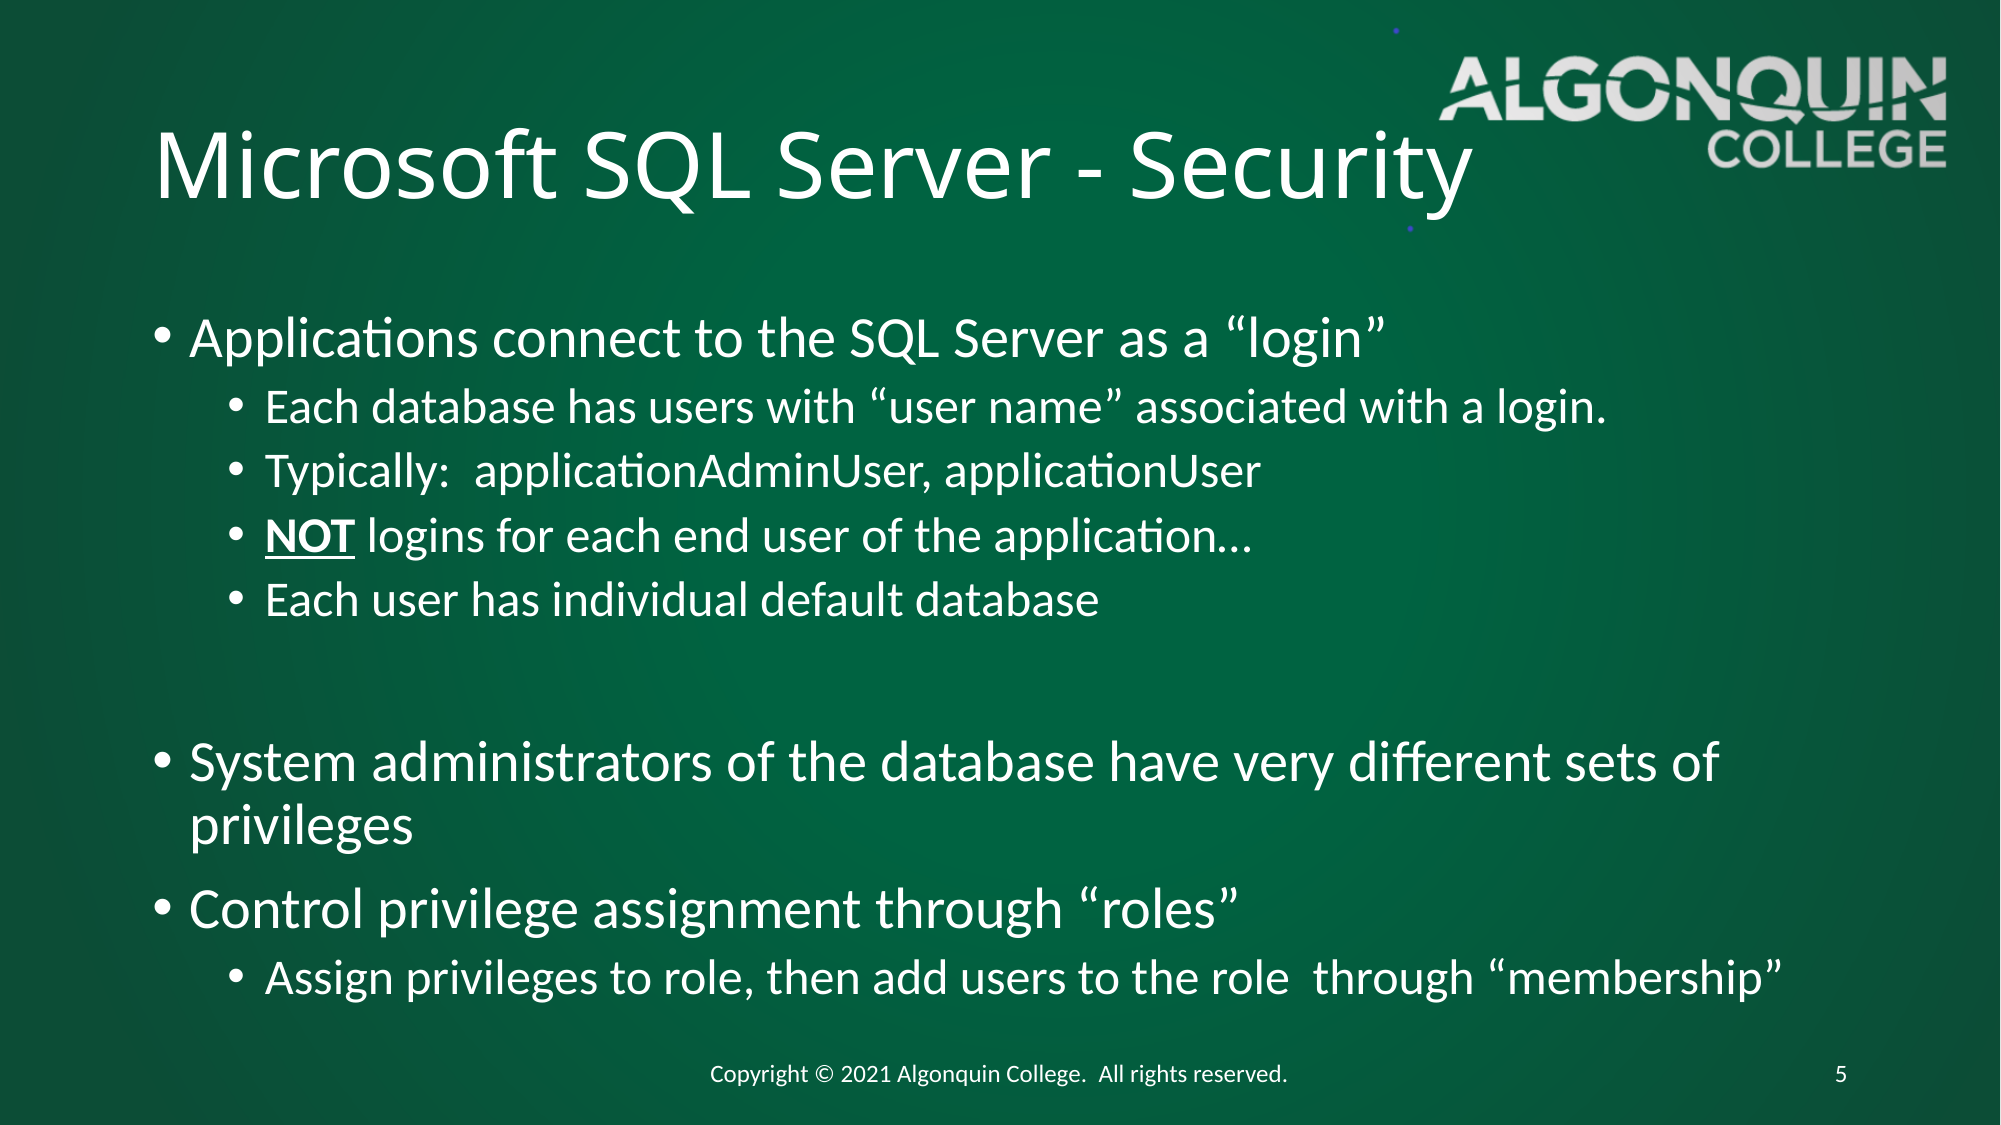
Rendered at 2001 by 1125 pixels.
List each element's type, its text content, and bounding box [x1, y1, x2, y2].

title Microsoft SQL Server - Security [137, 59, 1863, 278]
list Applications connect to the SQL Server as a “login” Each database has users with “user name” associated with a login. Typically: applicationAdminUser, applicationUser NOT logins for each end user of the application… Each user has individual default database System administrators of the database have very different sets of privileges Control privilege assignment through “roles” Assign privileges to role, then add users to the role through “membership” [137, 299, 1863, 1014]
slide_number 5 [1412, 1042, 1863, 1103]
footer Copyright © 2021 Algonquin College. All rights reserved. [662, 1042, 1338, 1103]
picture [0, 0, 2001, 1125]
